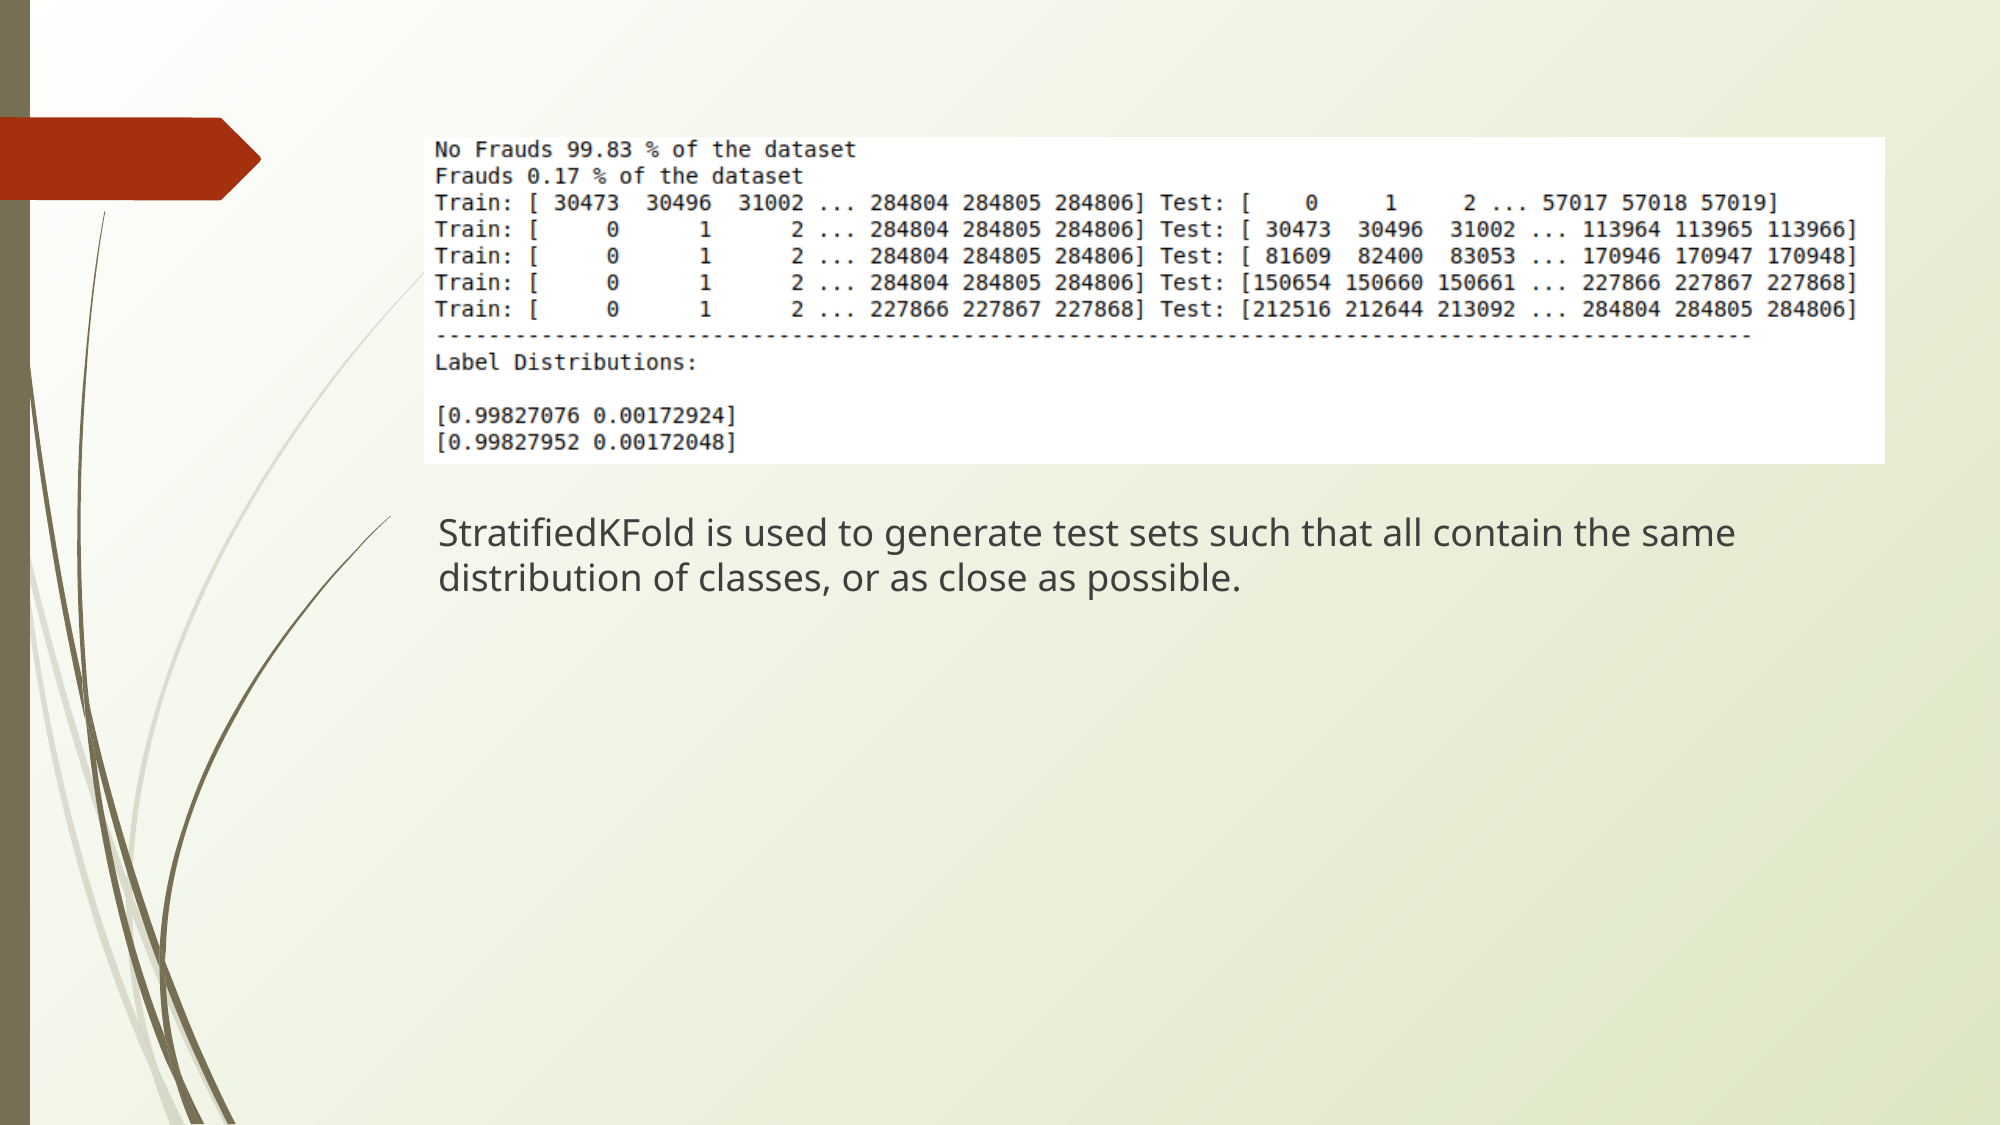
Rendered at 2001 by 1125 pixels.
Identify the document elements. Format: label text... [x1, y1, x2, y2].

list StratifiedKFold is used to generate test sets such that all contain the same distribution of classes, or as close as possible. [423, 471, 1886, 990]
picture [424, 137, 1885, 465]
